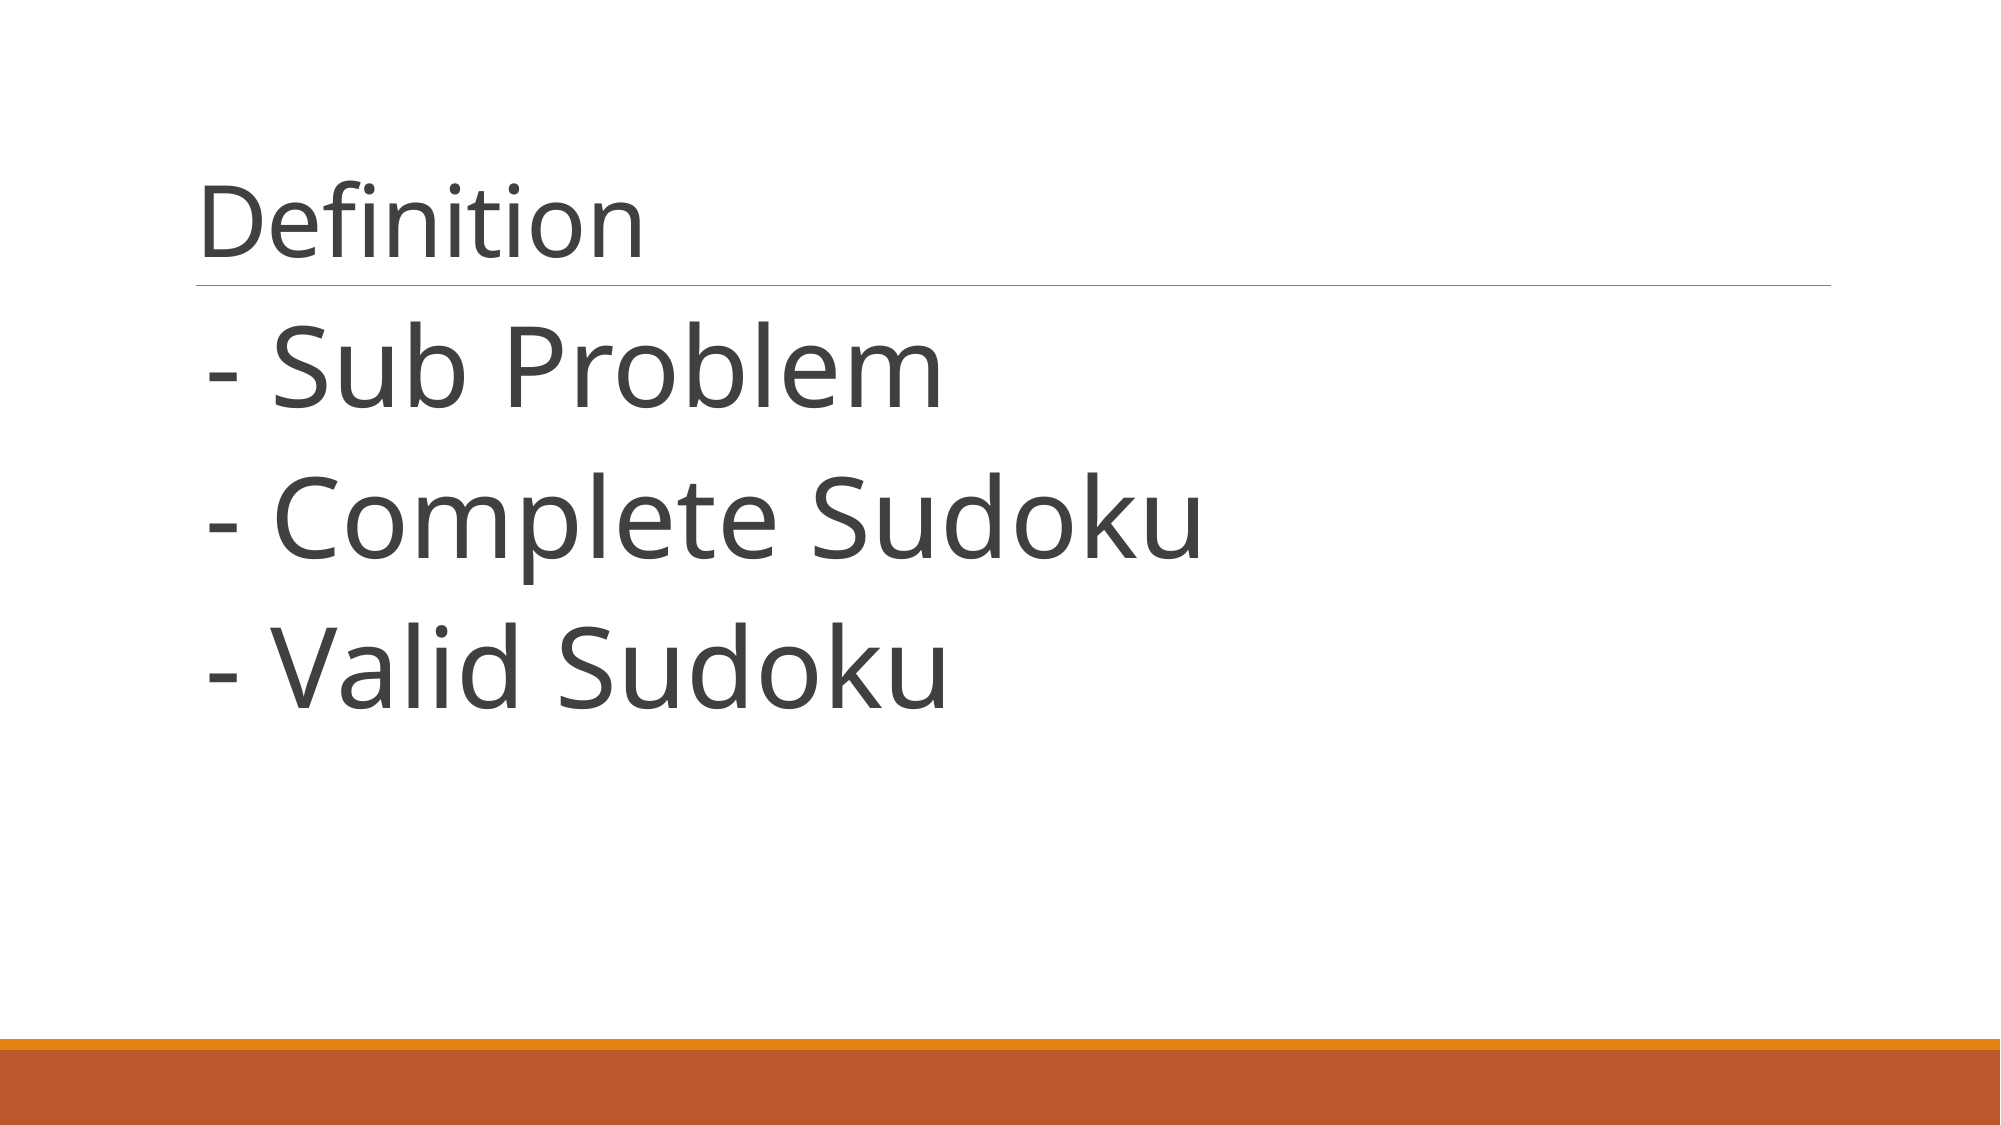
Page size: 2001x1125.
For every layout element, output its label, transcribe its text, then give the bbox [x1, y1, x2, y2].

list - Sub Problem - Complete Sudoku - Valid Sudoku [180, 302, 1830, 963]
title Definition [180, 47, 1830, 285]
